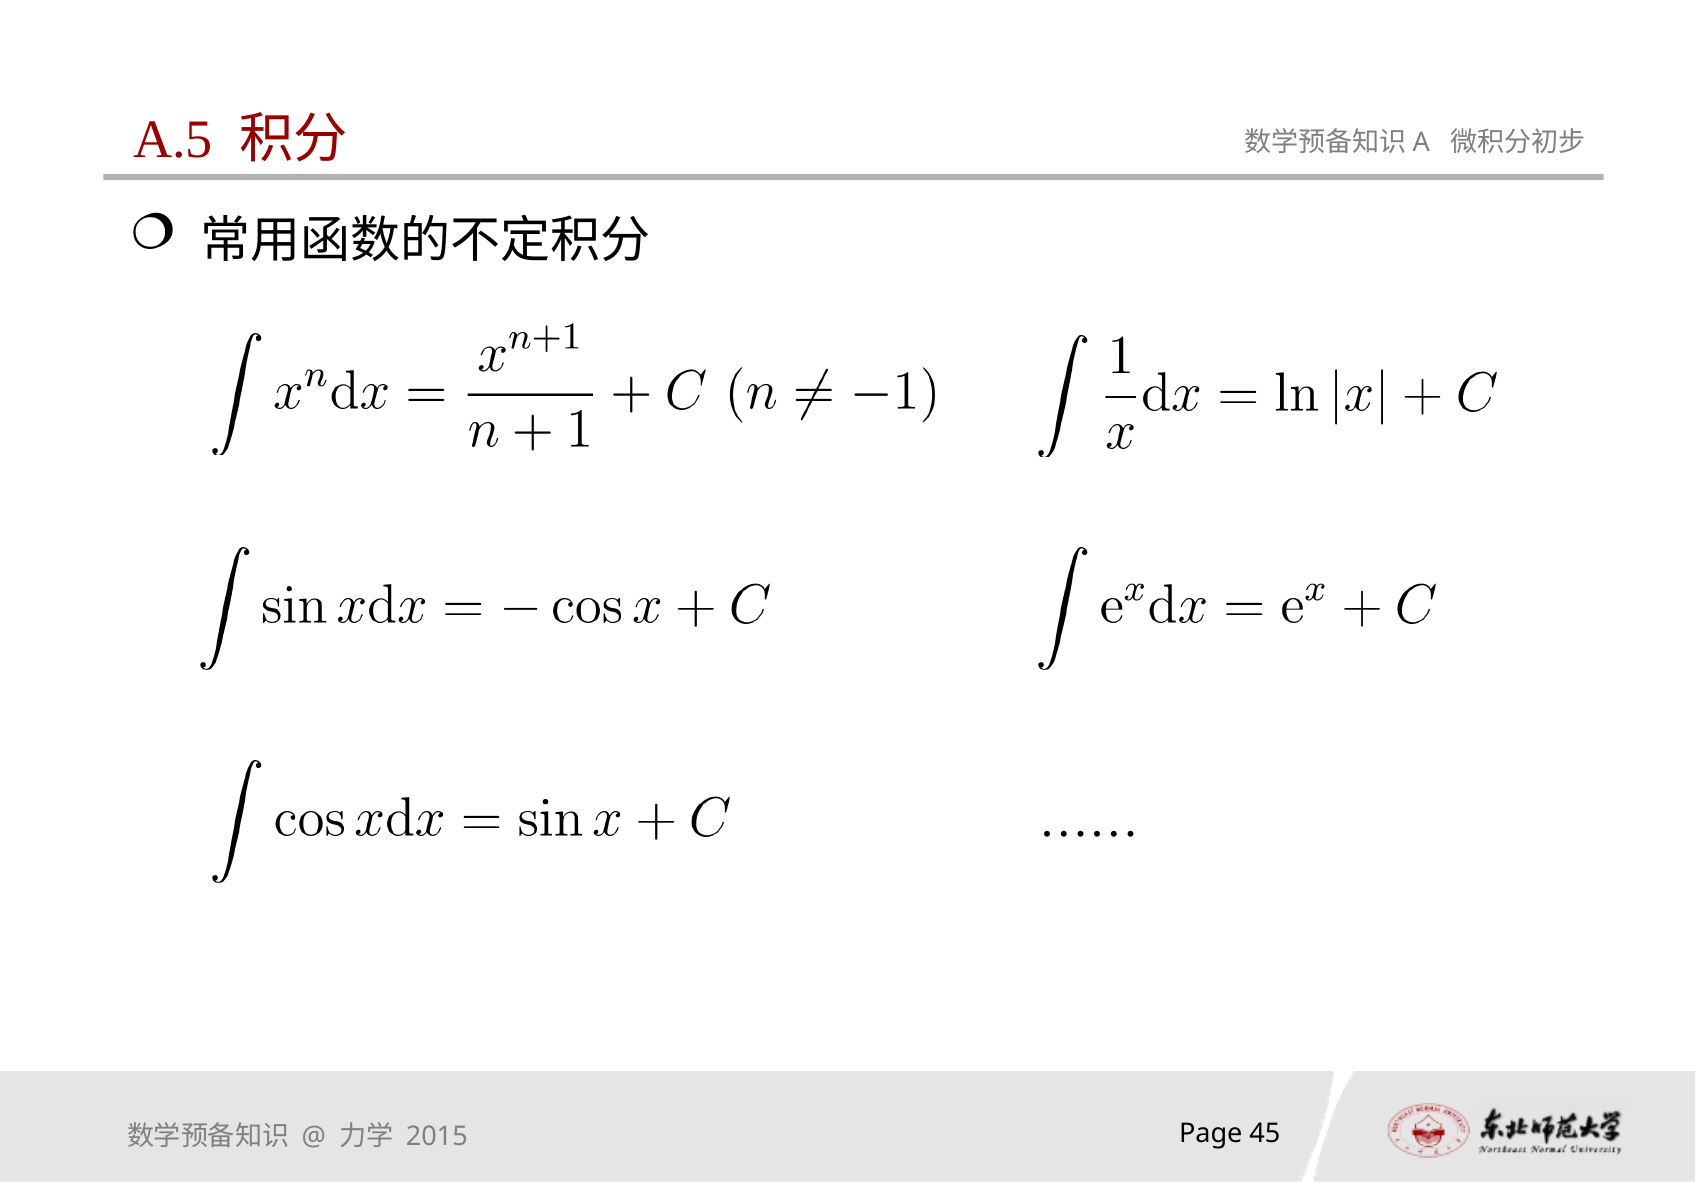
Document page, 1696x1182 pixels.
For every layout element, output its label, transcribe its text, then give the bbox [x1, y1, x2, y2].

slide_number Page 45 [1179, 1117, 1568, 1182]
text_box 常用函数的不定积分 [115, 200, 812, 275]
picture [0, 1071, 1695, 1182]
text_box …… [1024, 767, 1474, 854]
picture [197, 543, 773, 674]
picture [1036, 330, 1499, 461]
picture [209, 755, 733, 887]
picture [1036, 543, 1439, 674]
picture [209, 318, 937, 459]
